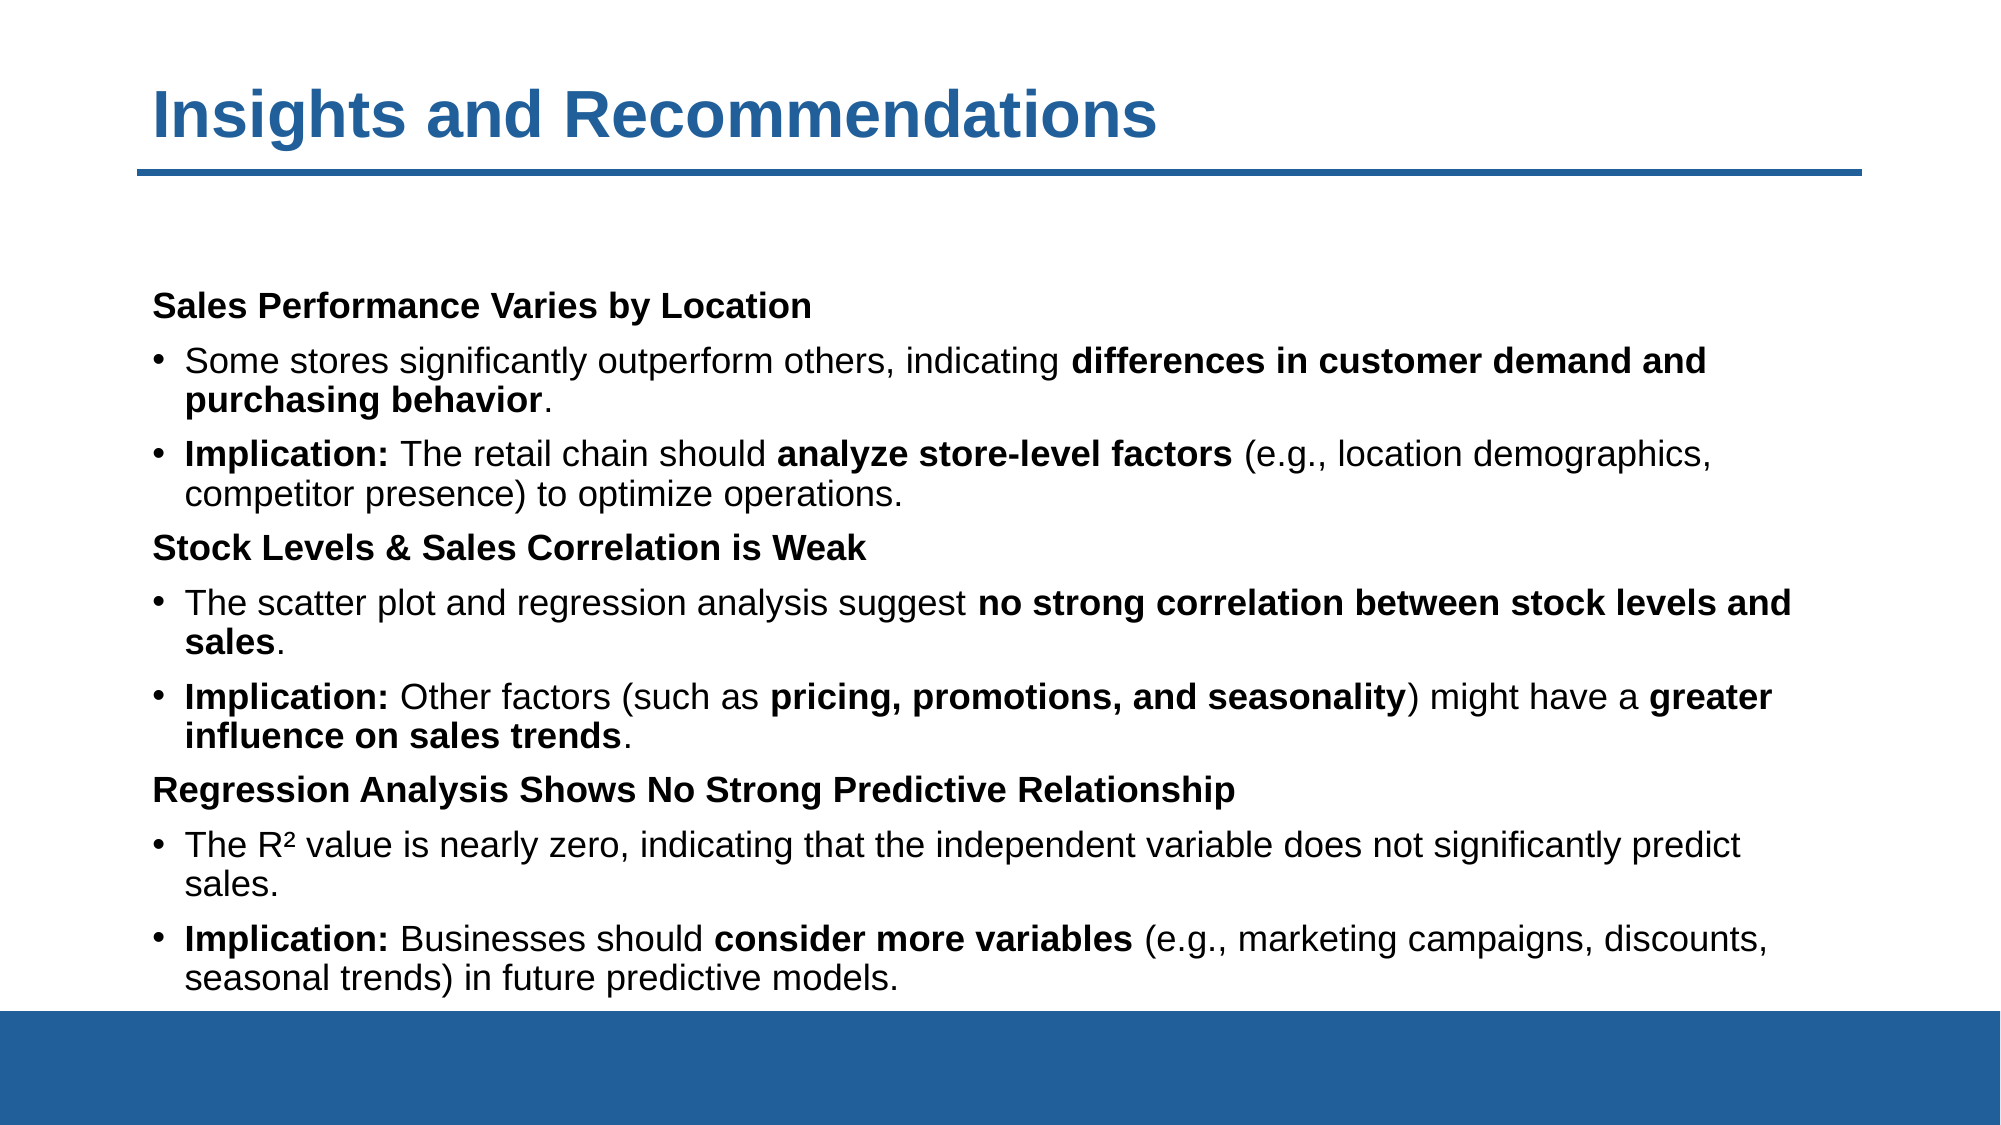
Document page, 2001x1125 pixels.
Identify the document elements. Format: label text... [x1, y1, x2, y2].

title Insights and Recommendations [137, 59, 1863, 173]
list Sales Performance Varies by Location Some stores significantly outperform others, indicating differences in customer demand and purchasing behavior. Implication: The retail chain should analyze store-level factors (e.g., location demographics, competitor presence) to optimize operations. Stock Levels & Sales Correlation is Weak The scatter plot and regression analysis suggest no strong correlation between stock levels and sales. Implication: Other factors (such as pricing, promotions, and seasonality) might have a greater influence on sales trends. Regression Analysis Shows No Strong Predictive Relationship The R² value is nearly zero, indicating that the independent variable does not significantly predict sales. Implication: Businesses should consider more variables (e.g., marketing campaigns, discounts, seasonal trends) in future predictive models. [137, 220, 1863, 1014]
